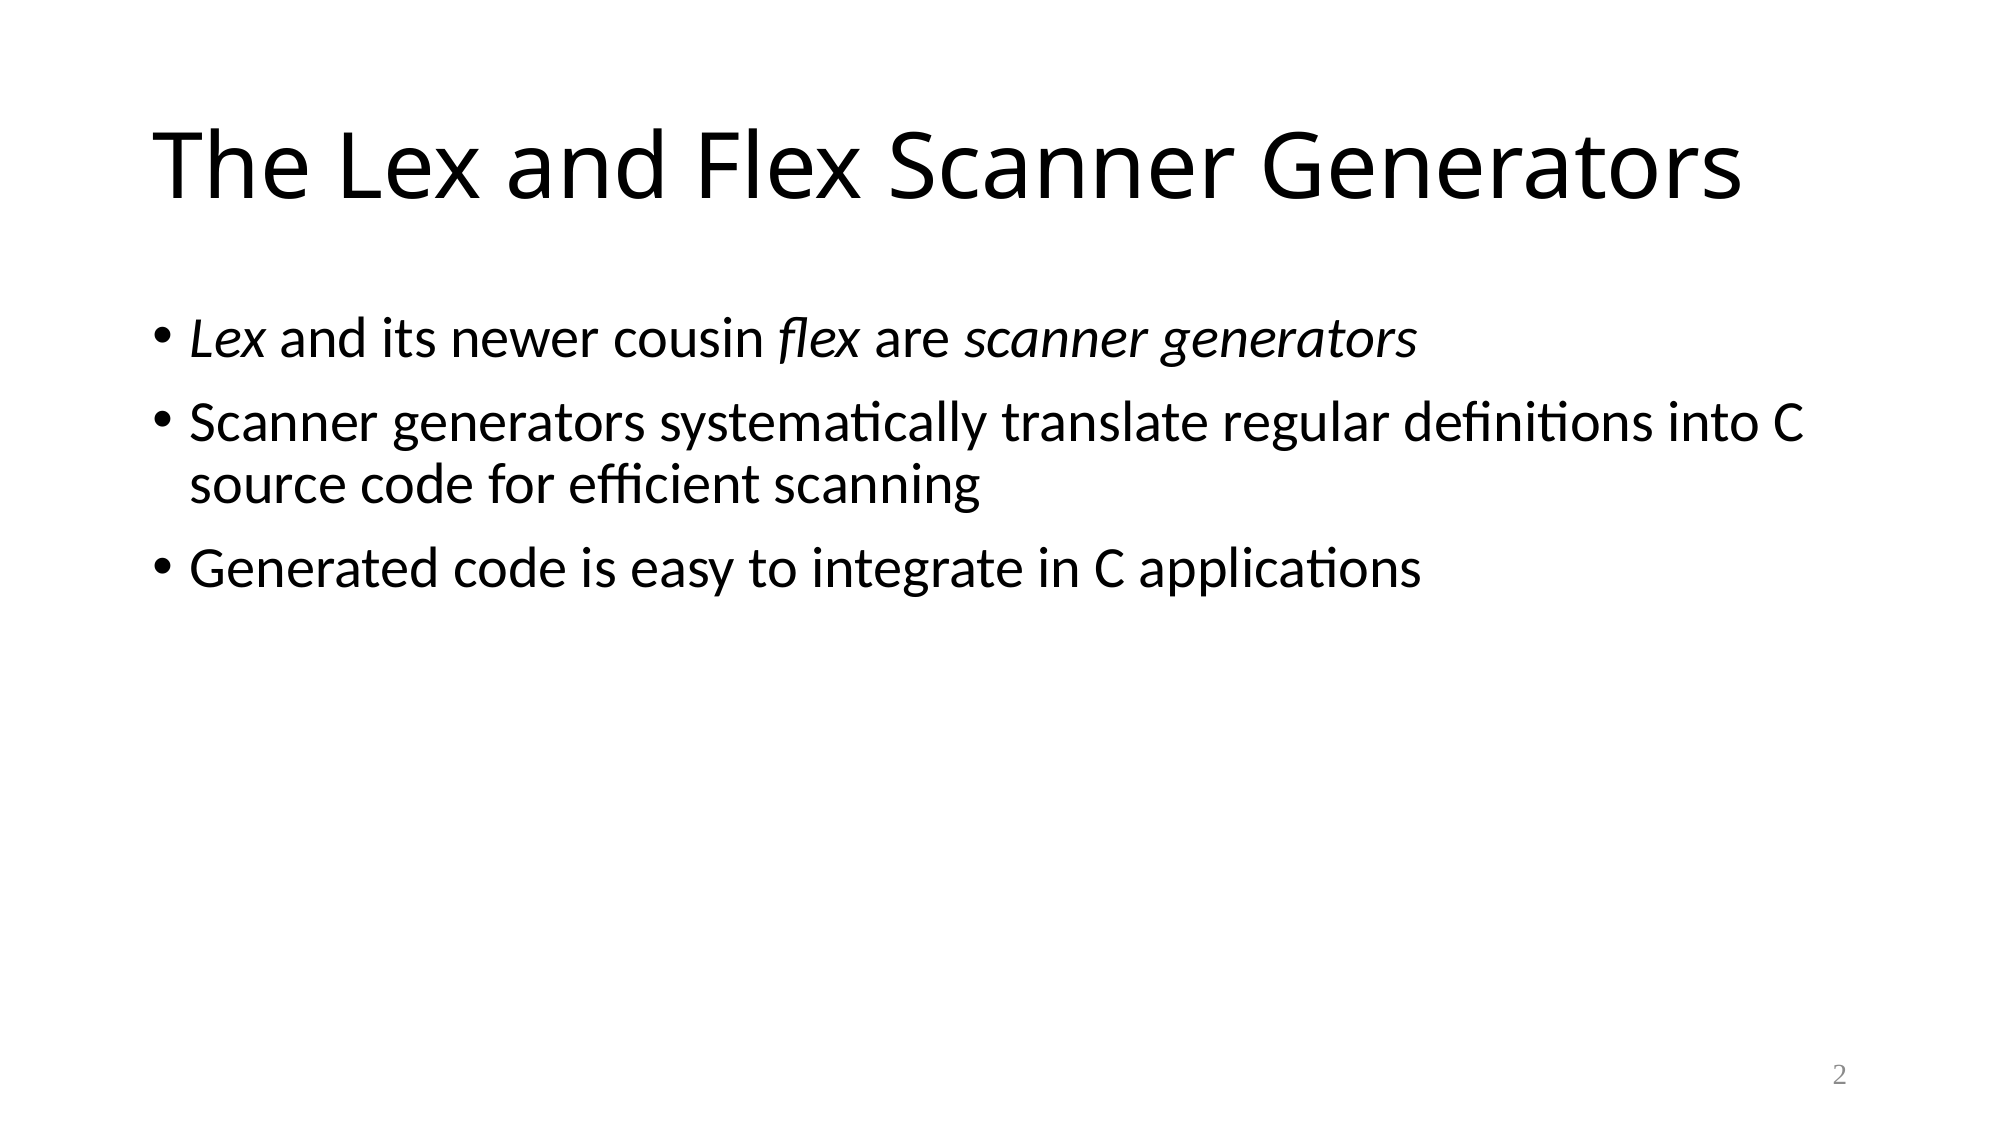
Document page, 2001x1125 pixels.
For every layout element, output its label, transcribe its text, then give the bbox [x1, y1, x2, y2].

list Lex and its newer cousin flex are scanner generators Scanner generators systematically translate regular definitions into C source code for efficient scanning Generated code is easy to integrate in C applications [137, 299, 1863, 1014]
slide_number 2 [1412, 1042, 1863, 1103]
title The Lex and Flex Scanner Generators [137, 59, 1863, 278]
